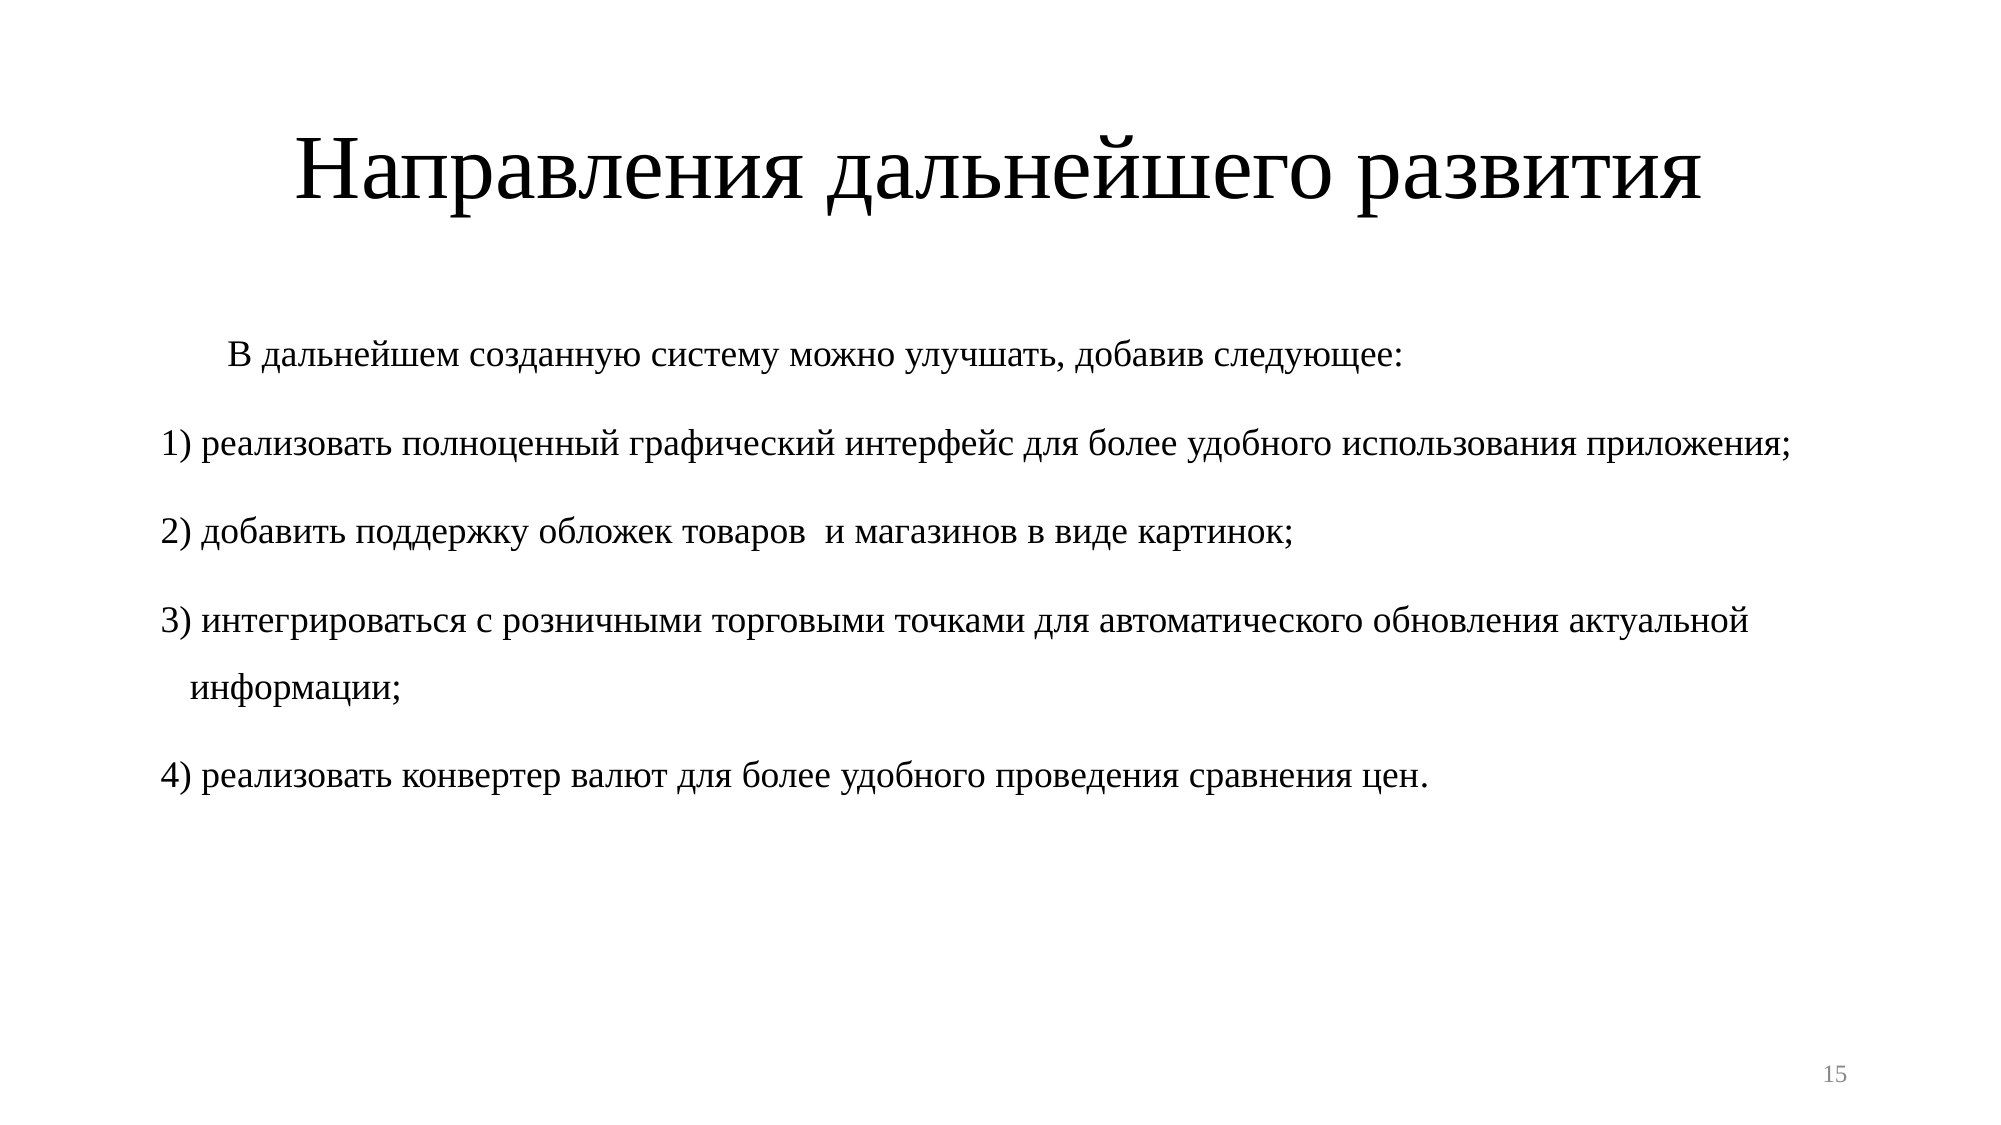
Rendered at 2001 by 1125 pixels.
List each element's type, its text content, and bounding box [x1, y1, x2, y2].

list В дальнейшем созданную систему можно улучшать, добавив следующее: реализовать полноценный графический интерфейс для более удобного использования приложения; добавить поддержку обложек товаров и магазинов в виде картинок; интегрироваться с розничными торговыми точками для автоматического обновления актуальной информации; реализовать конвертер валют для более удобного проведения сравнения цен. [137, 299, 1863, 1014]
slide_number 15 [1412, 1042, 1863, 1103]
title Направления дальнейшего развития [137, 59, 1863, 278]
